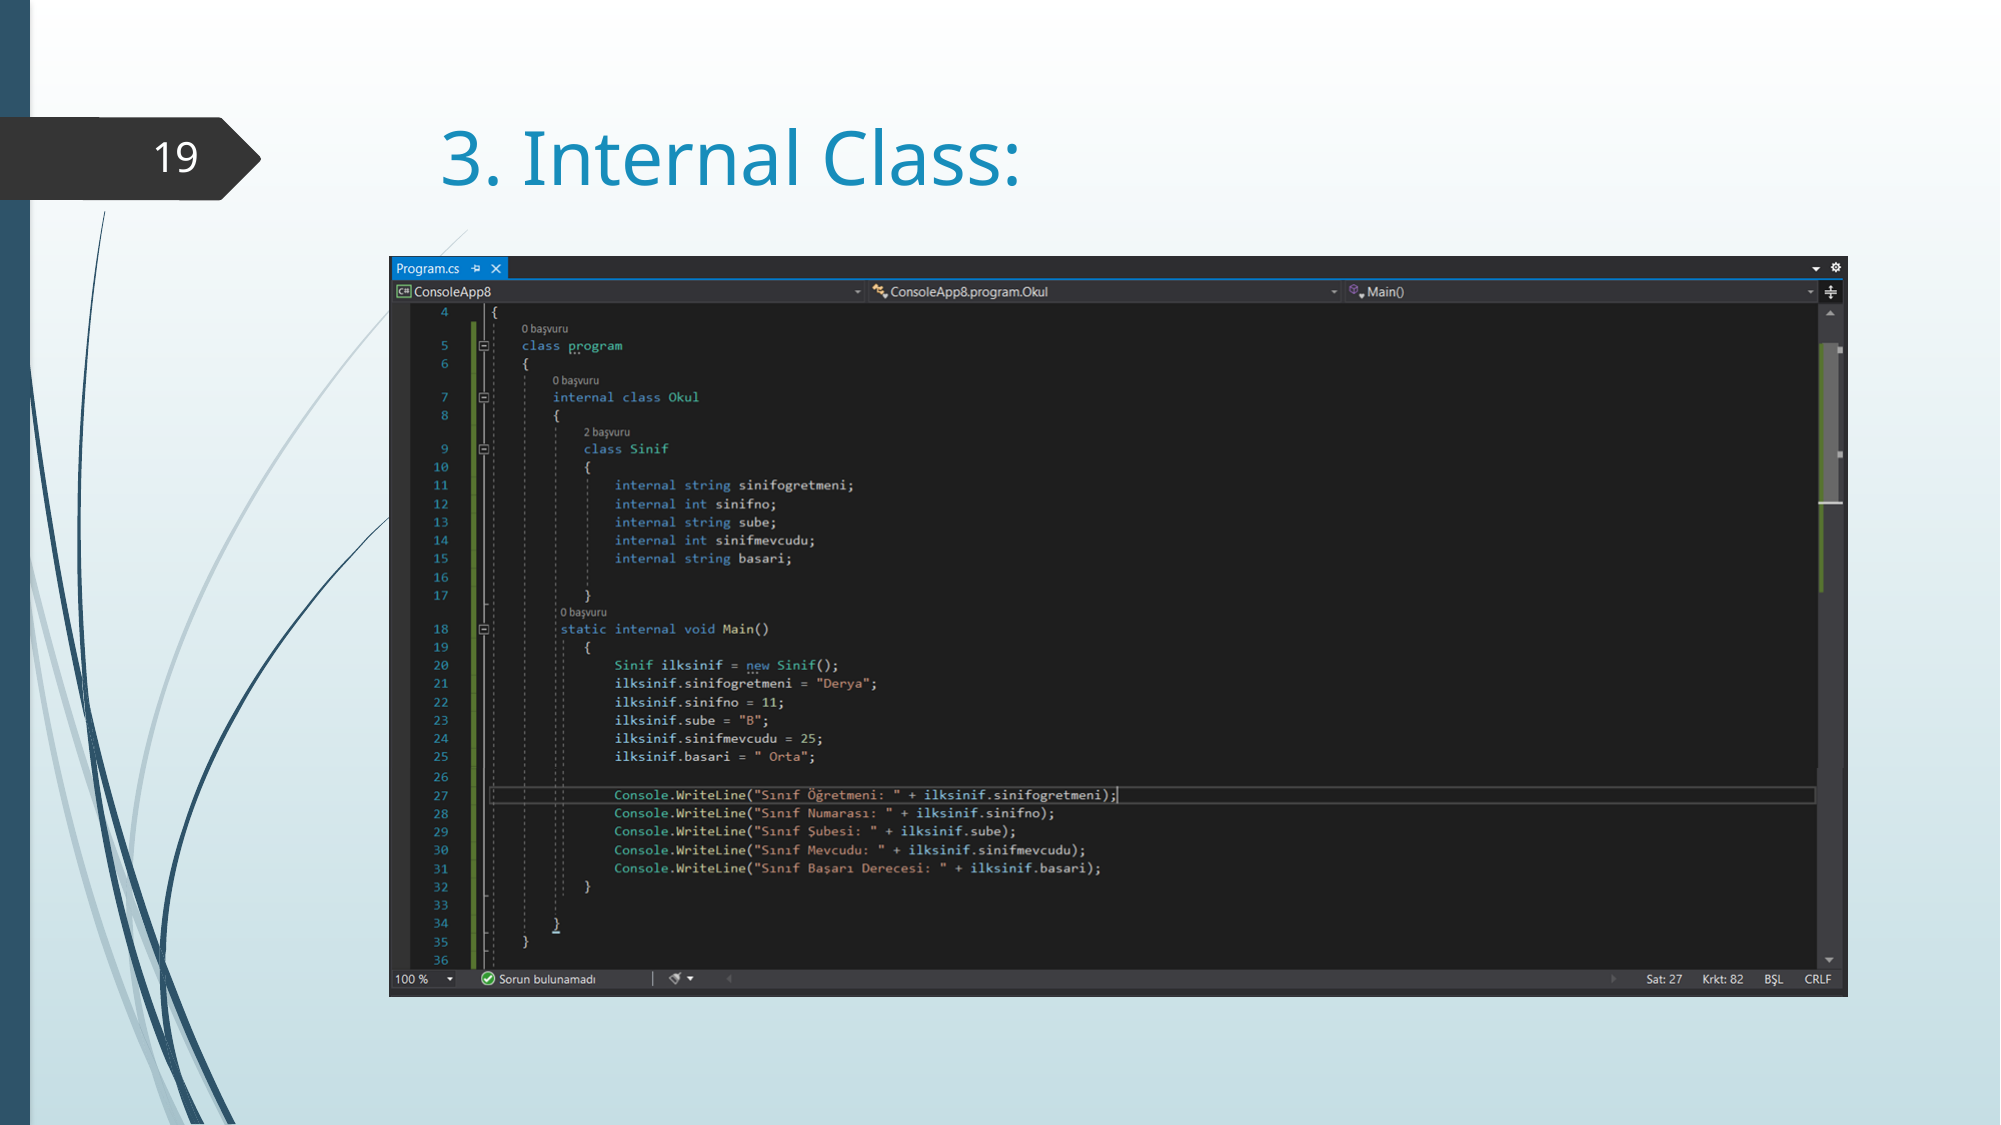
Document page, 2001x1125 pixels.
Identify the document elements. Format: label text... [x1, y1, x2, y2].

slide_number 19 [87, 129, 216, 190]
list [388, 256, 1848, 768]
title 3. Internal Class: [425, 102, 1888, 313]
picture [388, 768, 1848, 997]
